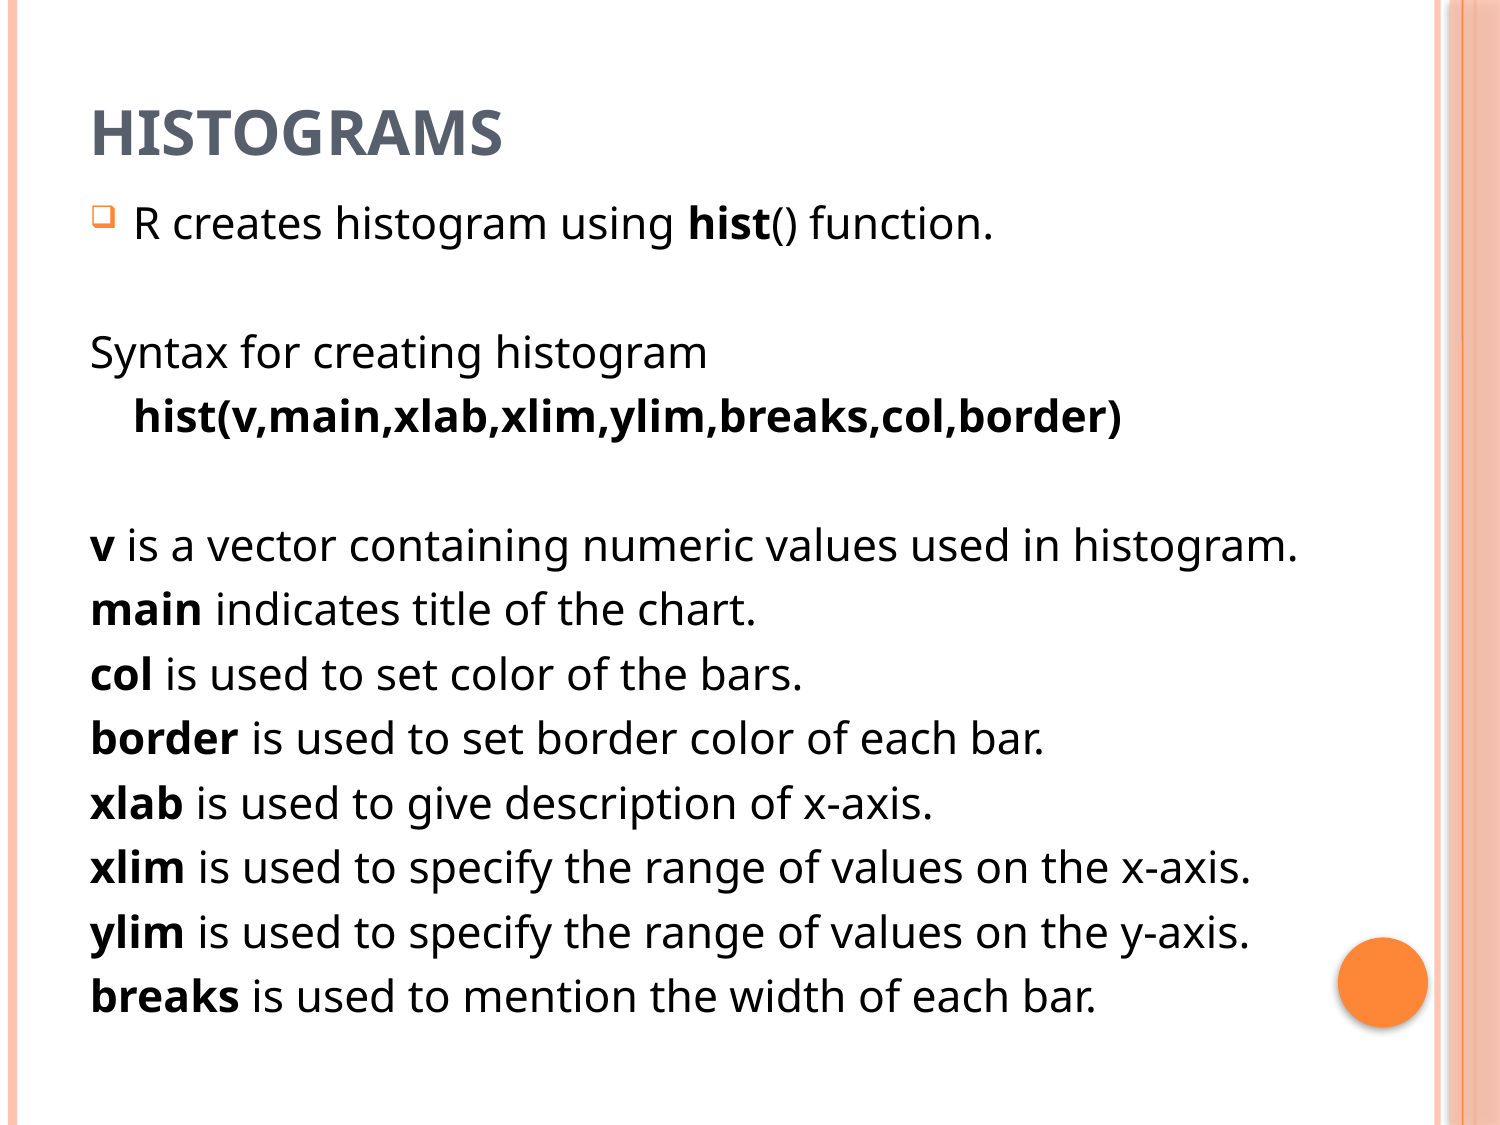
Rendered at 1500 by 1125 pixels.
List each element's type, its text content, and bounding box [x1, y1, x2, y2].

title Histograms [75, 45, 1425, 175]
list R creates histogram using hist() function. Syntax for creating histogram hist(v,main,xlab,xlim,ylim,breaks,col,border) v is a vector containing numeric values used in histogram. main indicates title of the chart. col is used to set color of the bars. border is used to set border color of each bar. xlab is used to give description of x-axis. xlim is used to specify the range of values on the x-axis. ylim is used to specify the range of values on the y-axis. breaks is used to mention the width of each bar. [75, 187, 1425, 1038]
